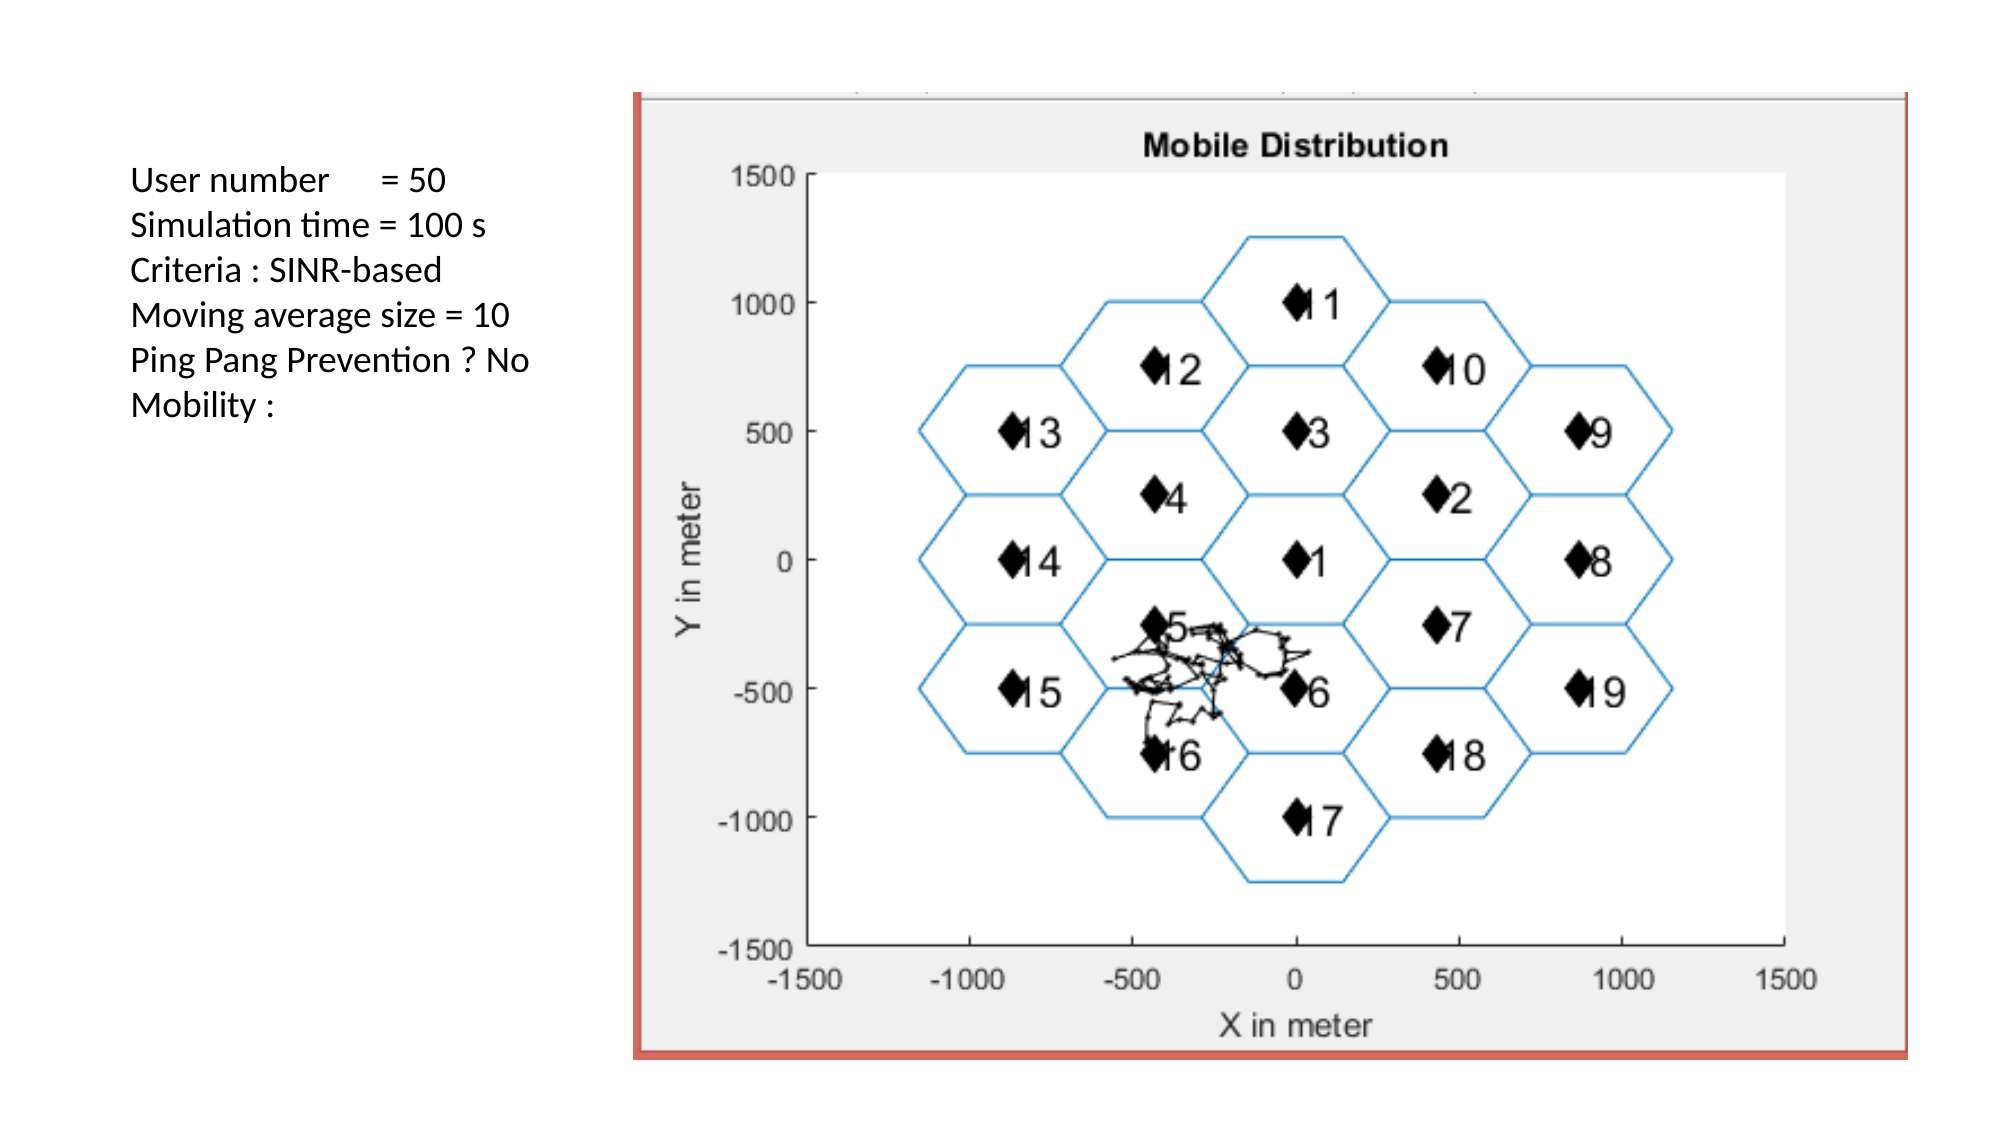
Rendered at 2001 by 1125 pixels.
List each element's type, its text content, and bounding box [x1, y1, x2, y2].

picture [633, 92, 1908, 1060]
text_box User number = 50 Simulation time = 100 s Criteria : SINR-based Moving average size = 10 Ping Pang Prevention ? No Mobility : [115, 147, 633, 523]
